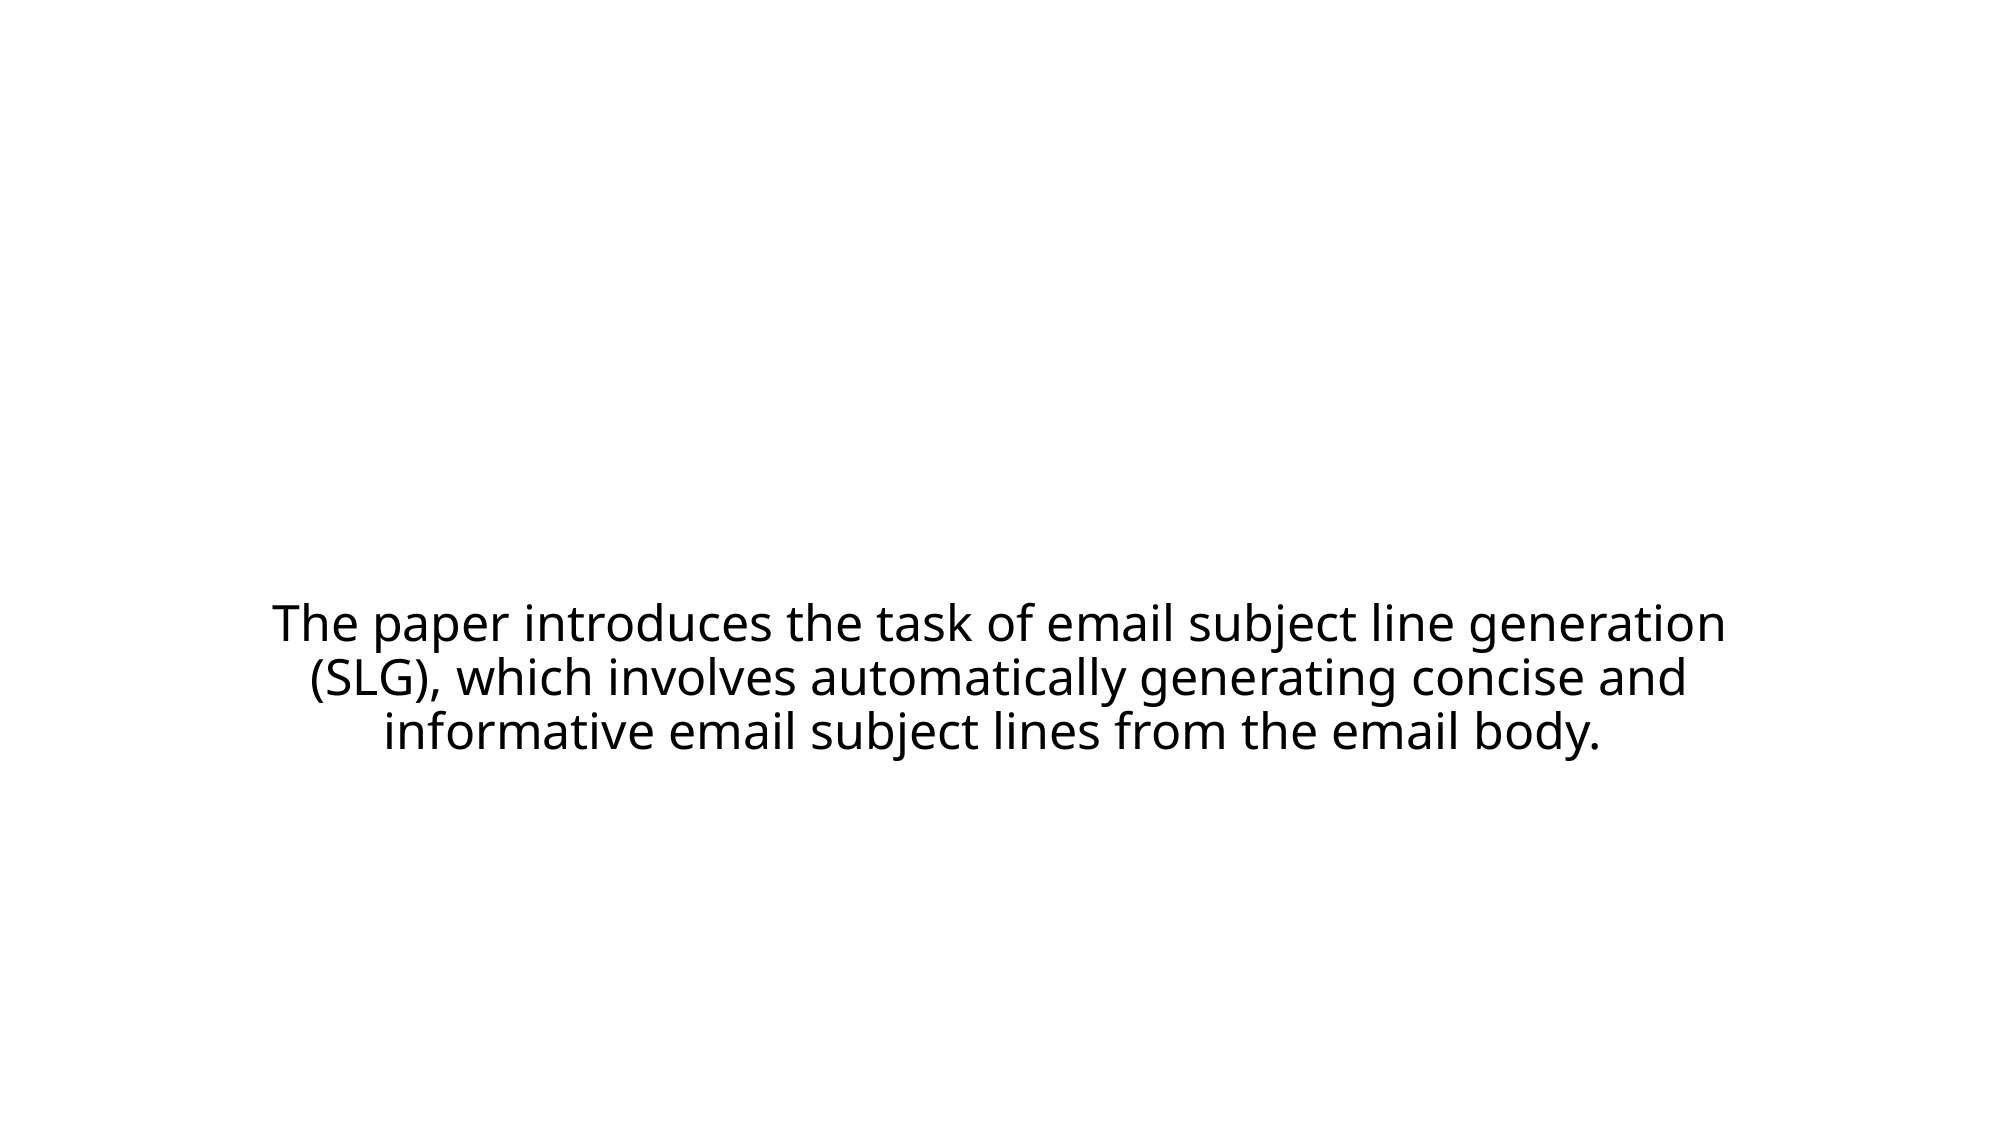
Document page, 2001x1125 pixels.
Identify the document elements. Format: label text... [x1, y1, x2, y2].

subtitle The paper introduces the task of email subject line generation (SLG), which involves automatically generating concise and informative email subject lines from the email body. [249, 590, 1750, 863]
